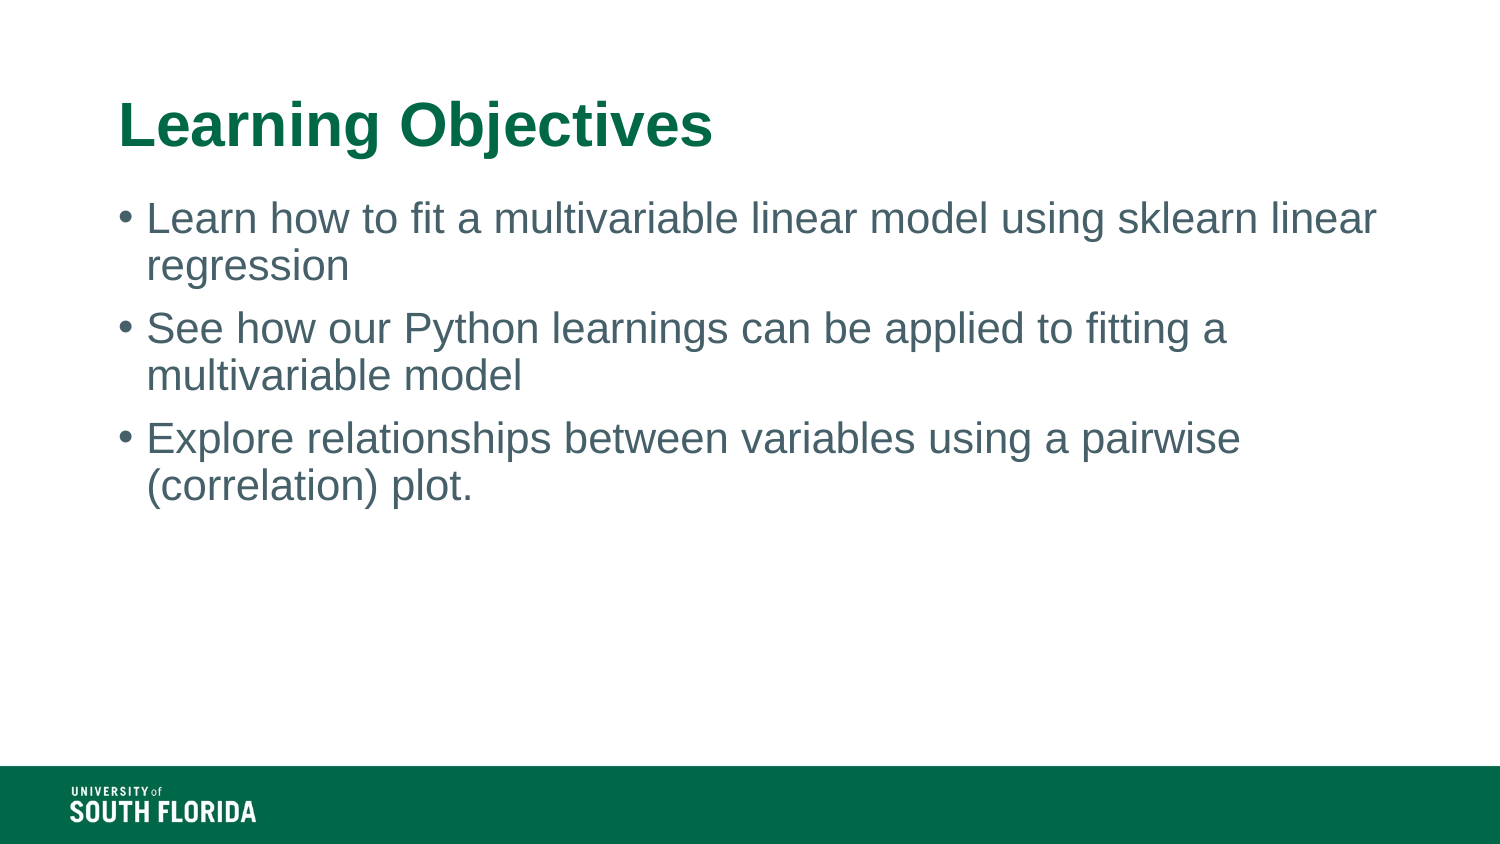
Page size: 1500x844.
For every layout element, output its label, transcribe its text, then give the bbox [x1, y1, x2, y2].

list Learn how to fit a multivariable linear model using sklearn linear regression See how our Python learnings can be applied to fitting a multivariable model Explore relationships between variables using a pairwise (correlation) plot. [103, 187, 1397, 724]
title Learning Objectives [103, 44, 1397, 187]
picture [0, 0, 1500, 844]
